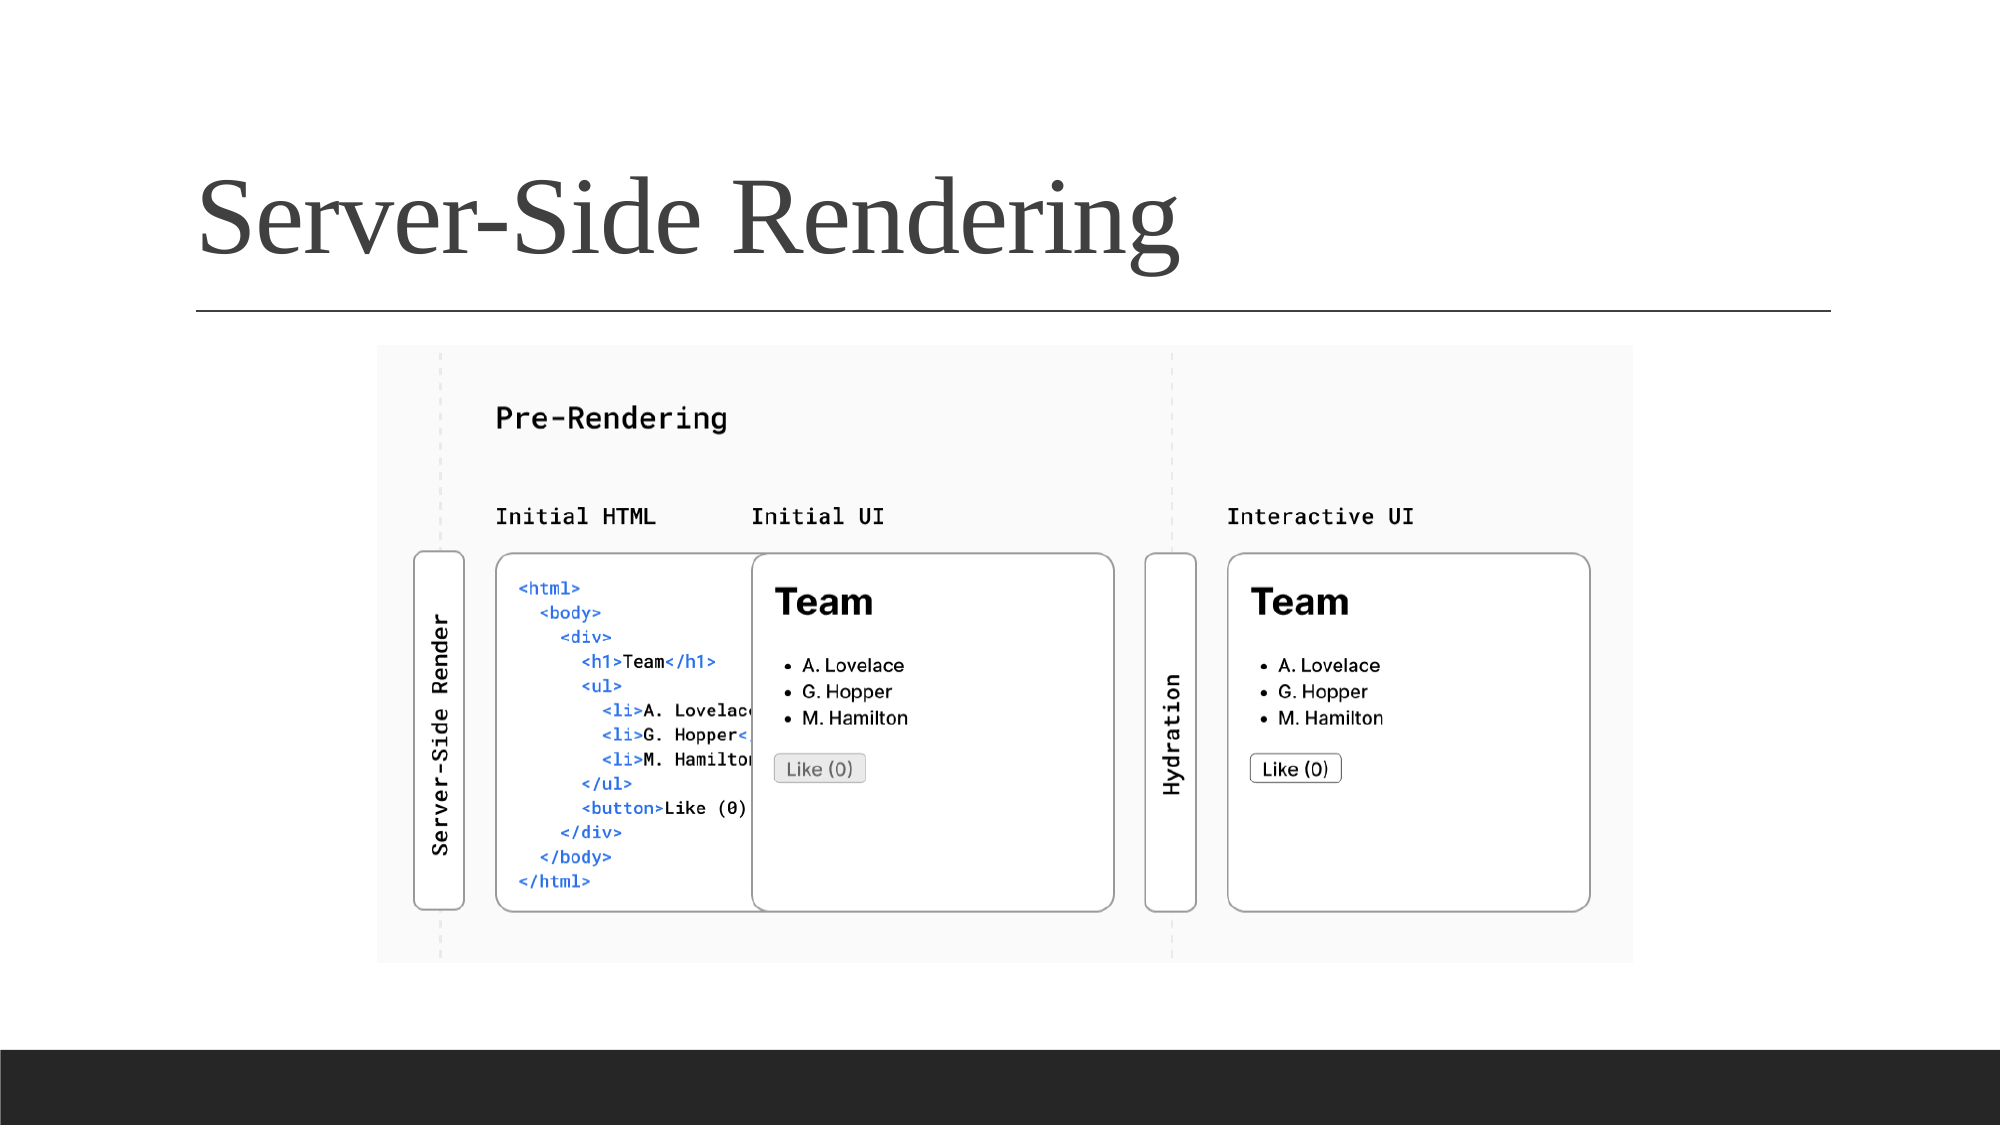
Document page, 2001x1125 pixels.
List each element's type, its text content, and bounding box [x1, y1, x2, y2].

title Server-Side Rendering [180, 47, 1830, 285]
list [377, 345, 1633, 964]
